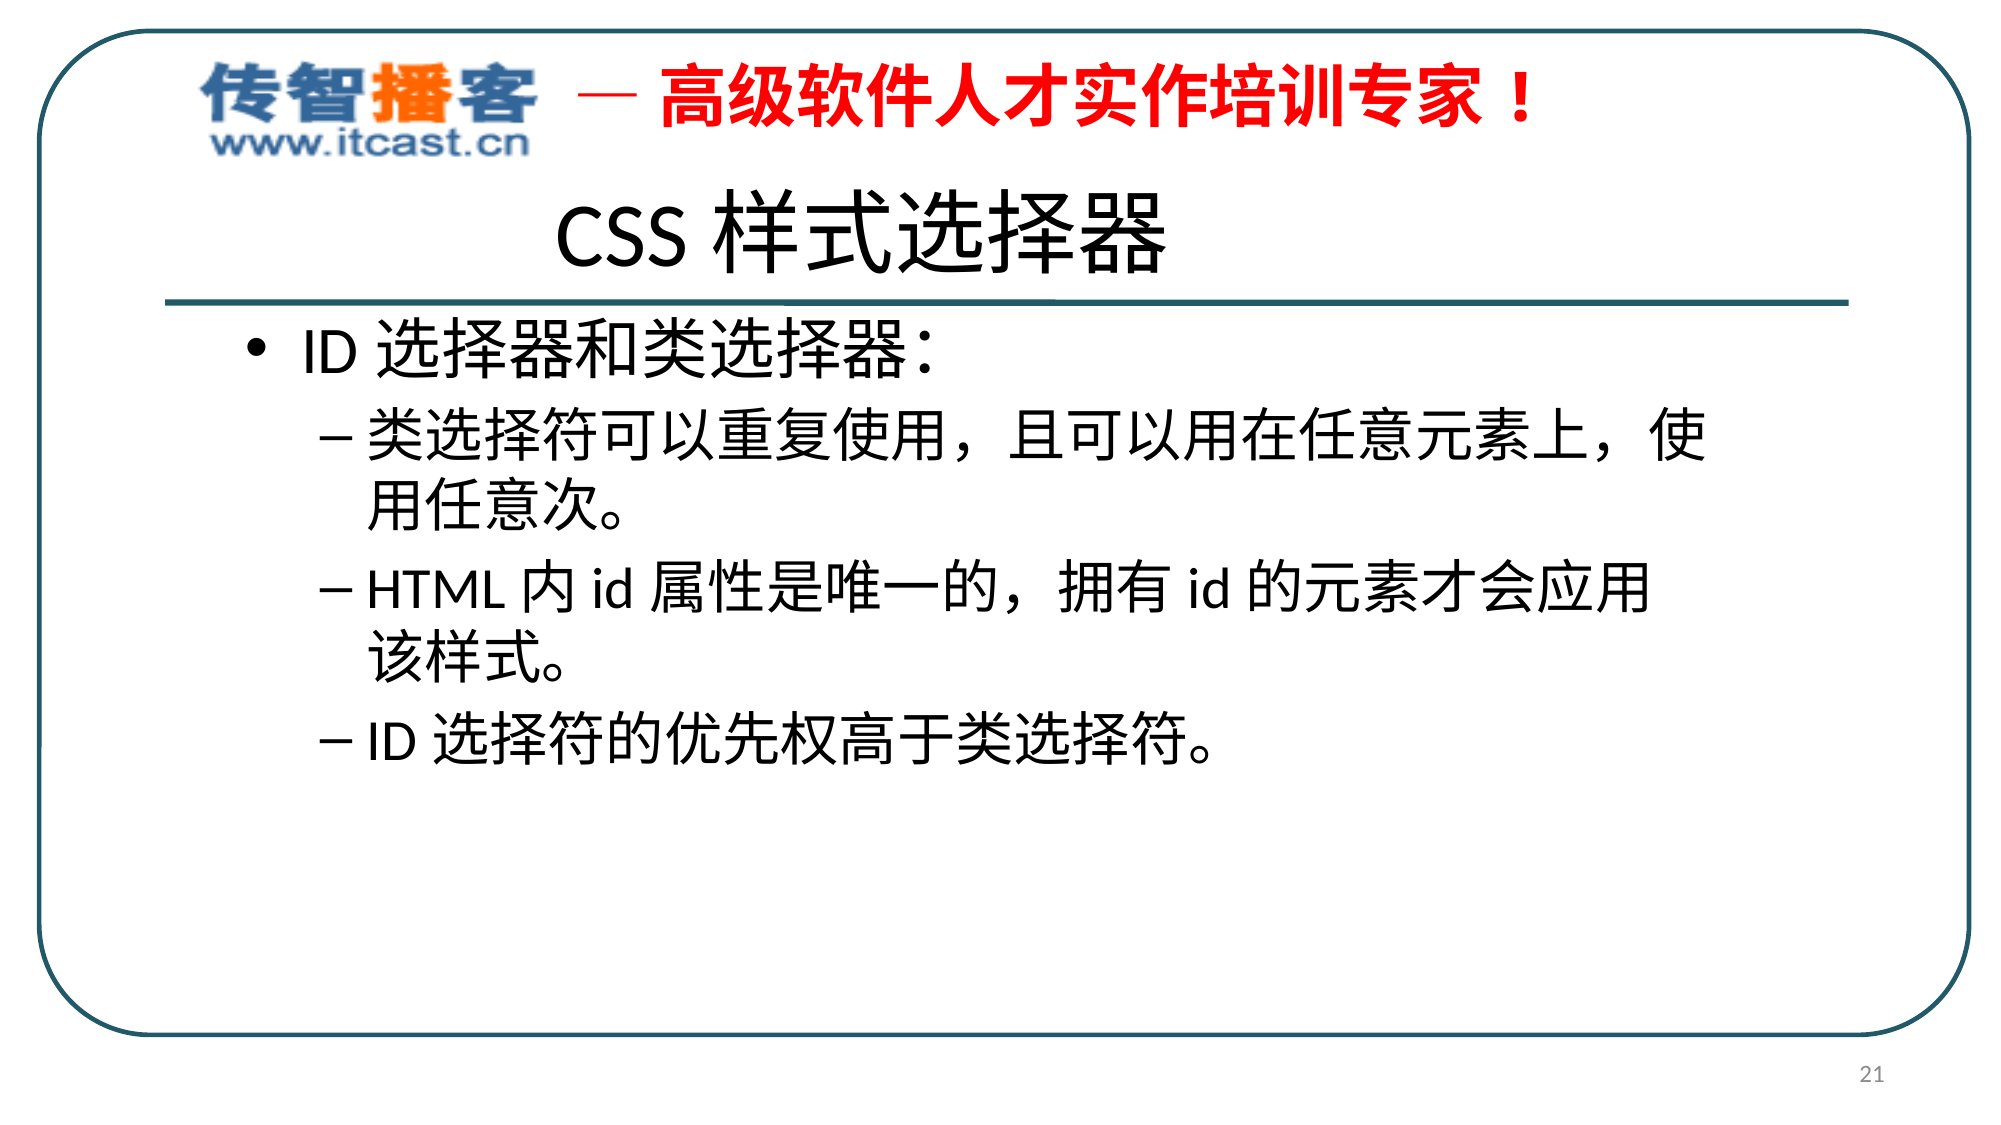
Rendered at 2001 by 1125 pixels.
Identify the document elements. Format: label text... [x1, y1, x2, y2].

title CSS样式选择器 [0, 167, 1725, 278]
list ID选择器和类选择器： 类选择符可以重复使用，且可以用在任意元素上，使用任意次。 HTML内id属性是唯一的，拥有id的元素才会应用该样式。 ID选择符的优先权高于类选择符。 [230, 299, 1725, 1014]
picture [196, 54, 544, 159]
slide_number 21 [1433, 1042, 1900, 1103]
